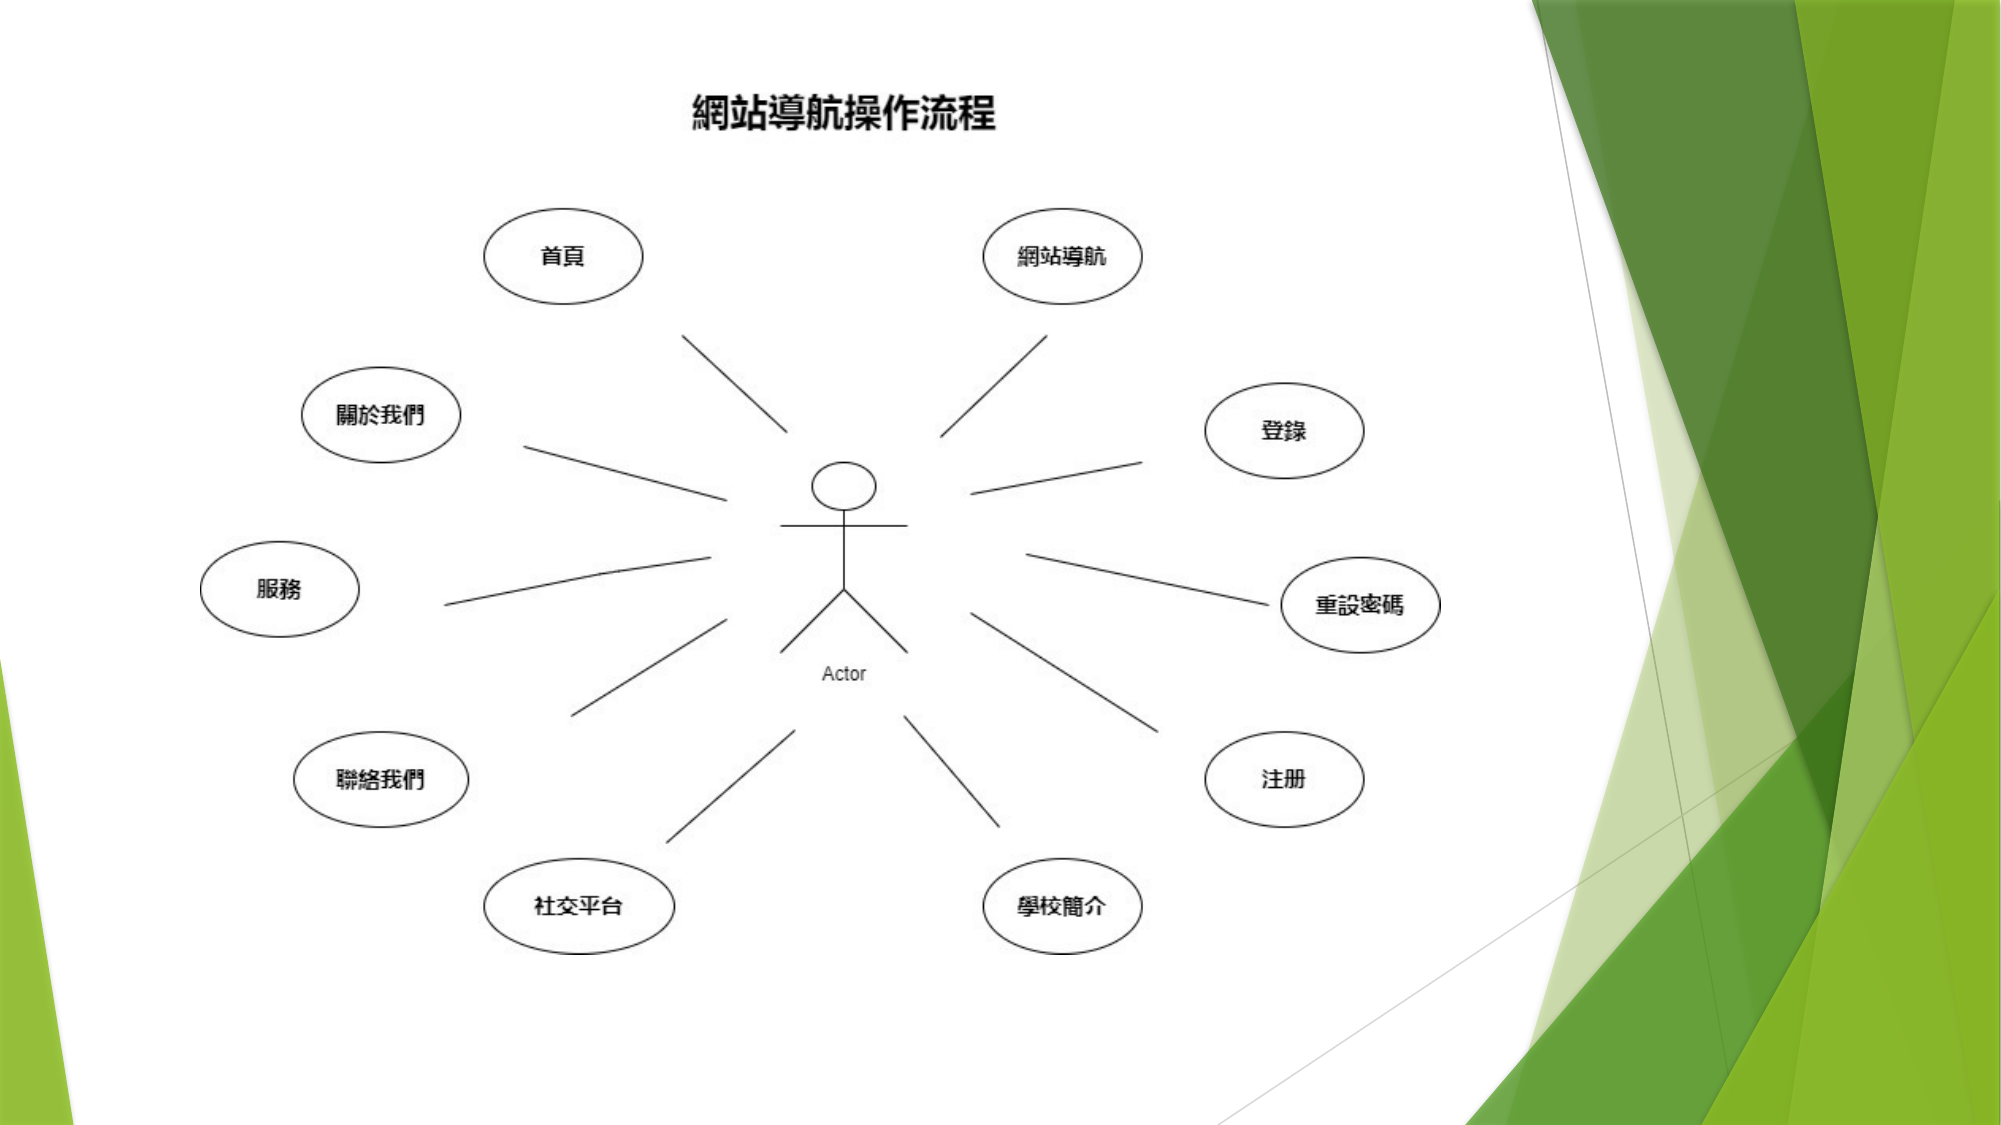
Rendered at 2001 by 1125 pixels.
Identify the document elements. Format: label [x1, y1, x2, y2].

list [200, 79, 1441, 955]
